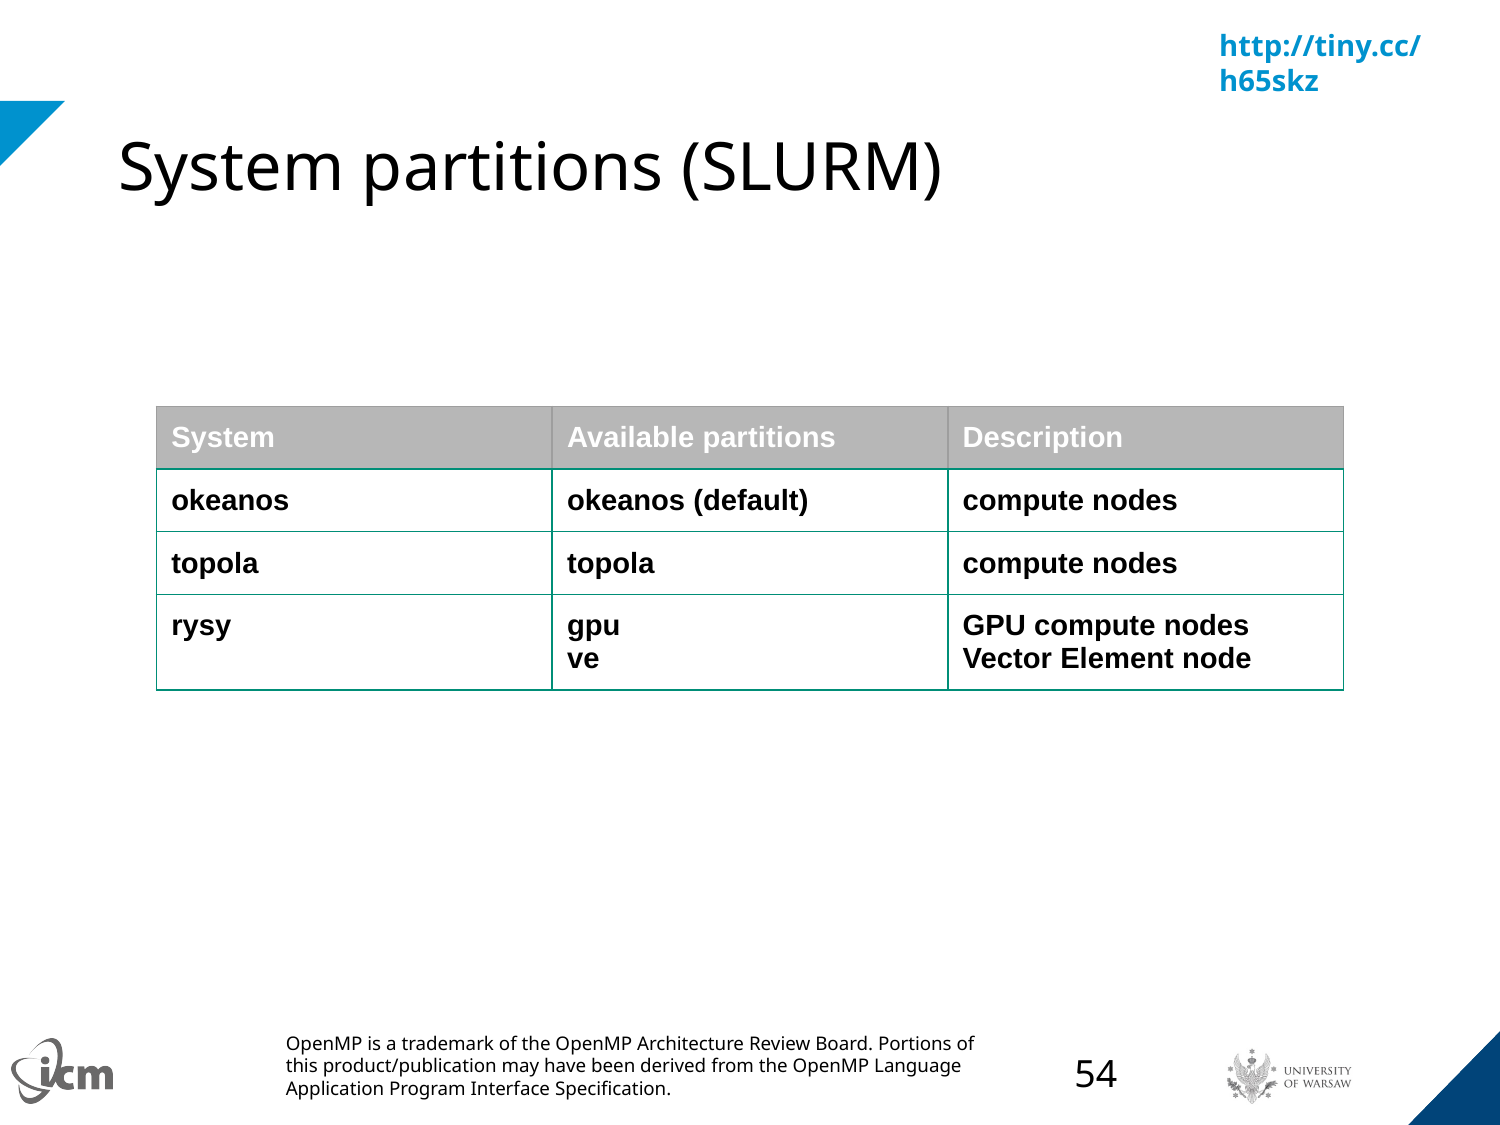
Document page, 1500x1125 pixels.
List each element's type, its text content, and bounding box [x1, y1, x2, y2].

title System partitions (SLURM) [103, 59, 1397, 278]
table_cell rysy [157, 595, 551, 689]
table_cell topola [553, 532, 947, 594]
table_header System [157, 407, 551, 468]
table_header Available partitions [553, 407, 947, 468]
table_header Description [949, 407, 1343, 468]
slide_number ‹#› [1059, 1042, 1397, 1103]
picture [11, 1038, 113, 1104]
table_cell topola [157, 532, 551, 594]
table_cell okeanos [157, 470, 551, 531]
table_cell compute nodes [949, 470, 1343, 531]
table_cell GPU compute nodes Vector Element node [949, 595, 1343, 689]
table_cell gpu ve [553, 595, 947, 689]
table_cell okeanos (default) [553, 470, 947, 531]
table_cell compute nodes [949, 532, 1343, 594]
